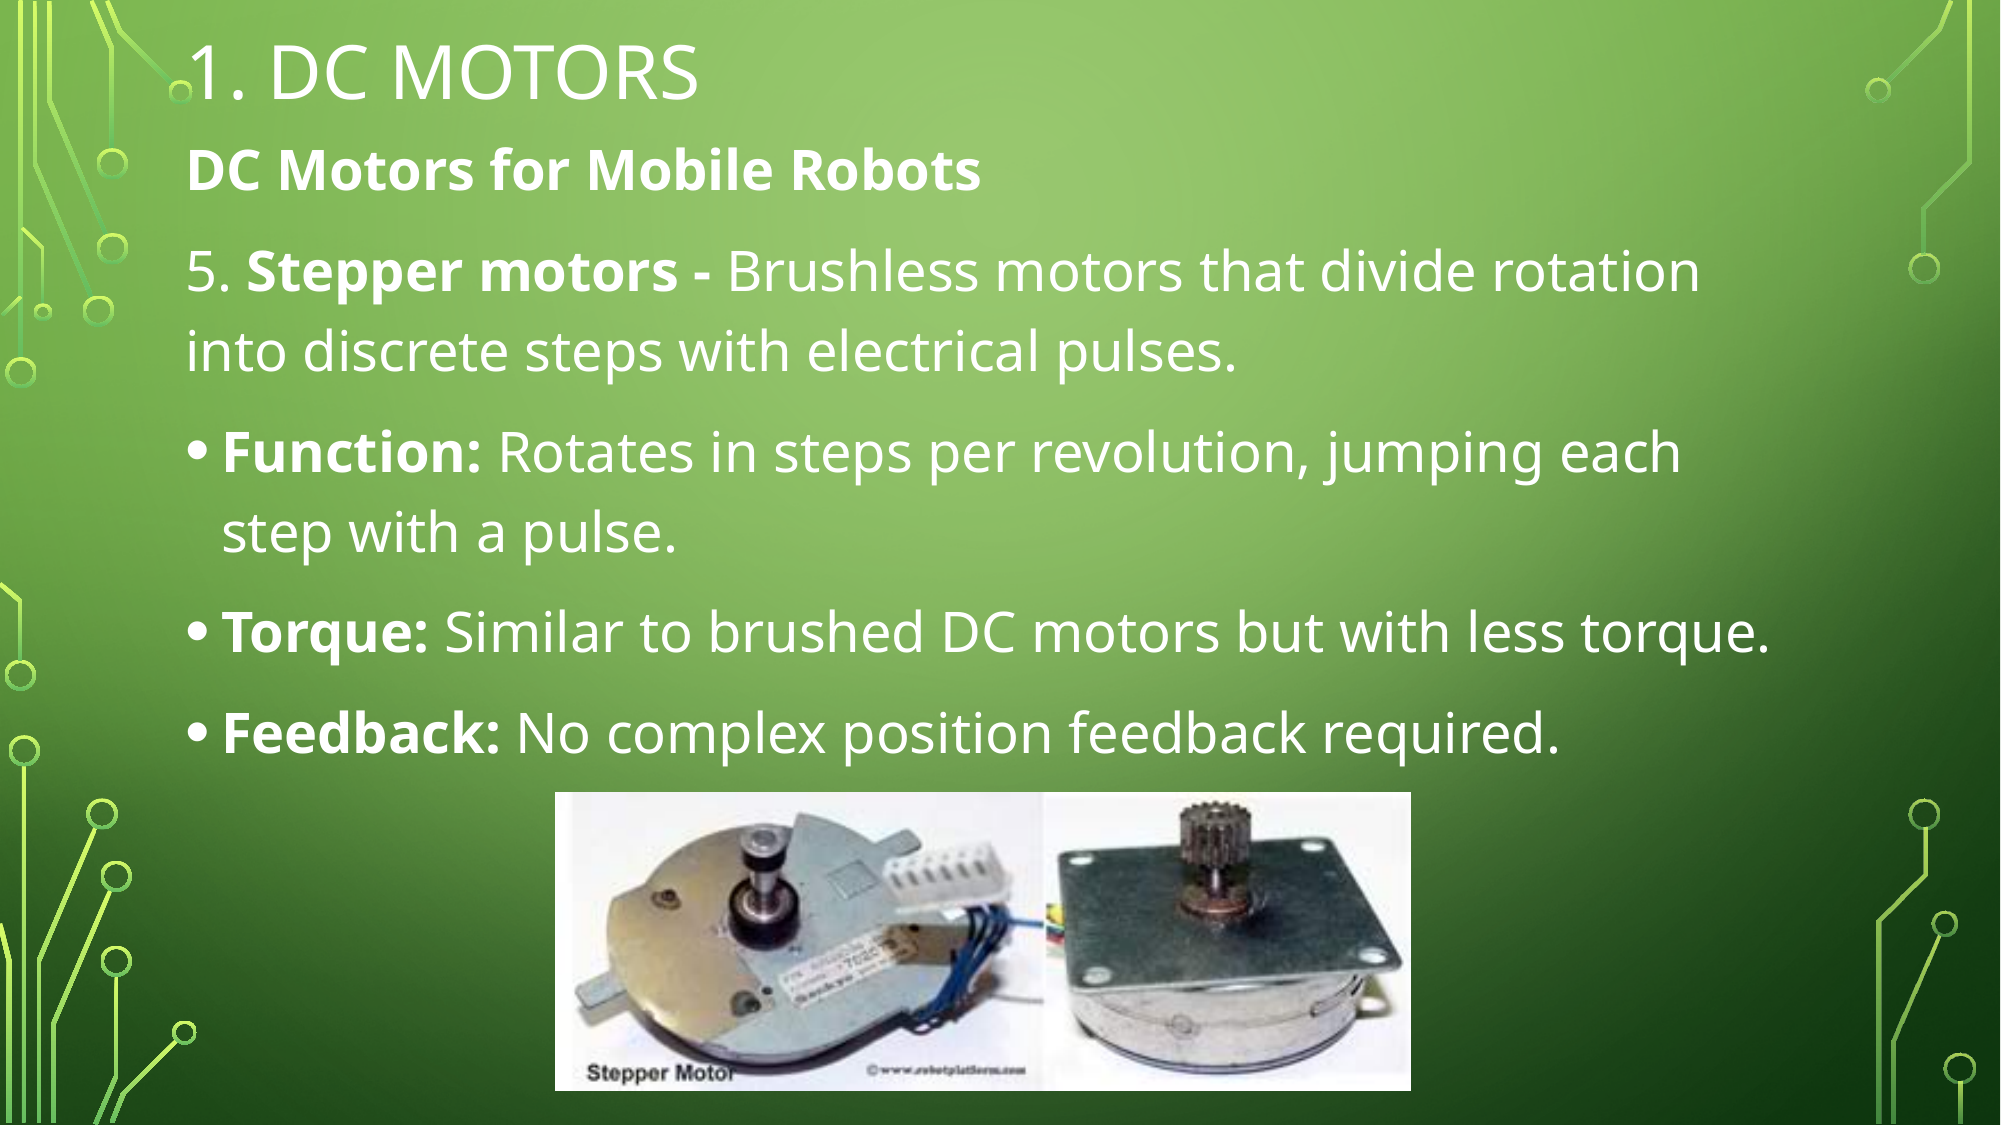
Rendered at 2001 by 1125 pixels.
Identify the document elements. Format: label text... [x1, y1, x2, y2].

title 1. DC Motors [170, 0, 1796, 114]
list DC Motors for Mobile Robots 5. Stepper motors - Brushless motors that divide rotation into discrete steps with electrical pulses. Function: Rotates in steps per revolution, jumping each step with a pulse. Torque: Similar to brushed DC motors but with less torque. Feedback: No complex position feedback required. [170, 114, 1796, 781]
picture [554, 791, 1411, 1091]
